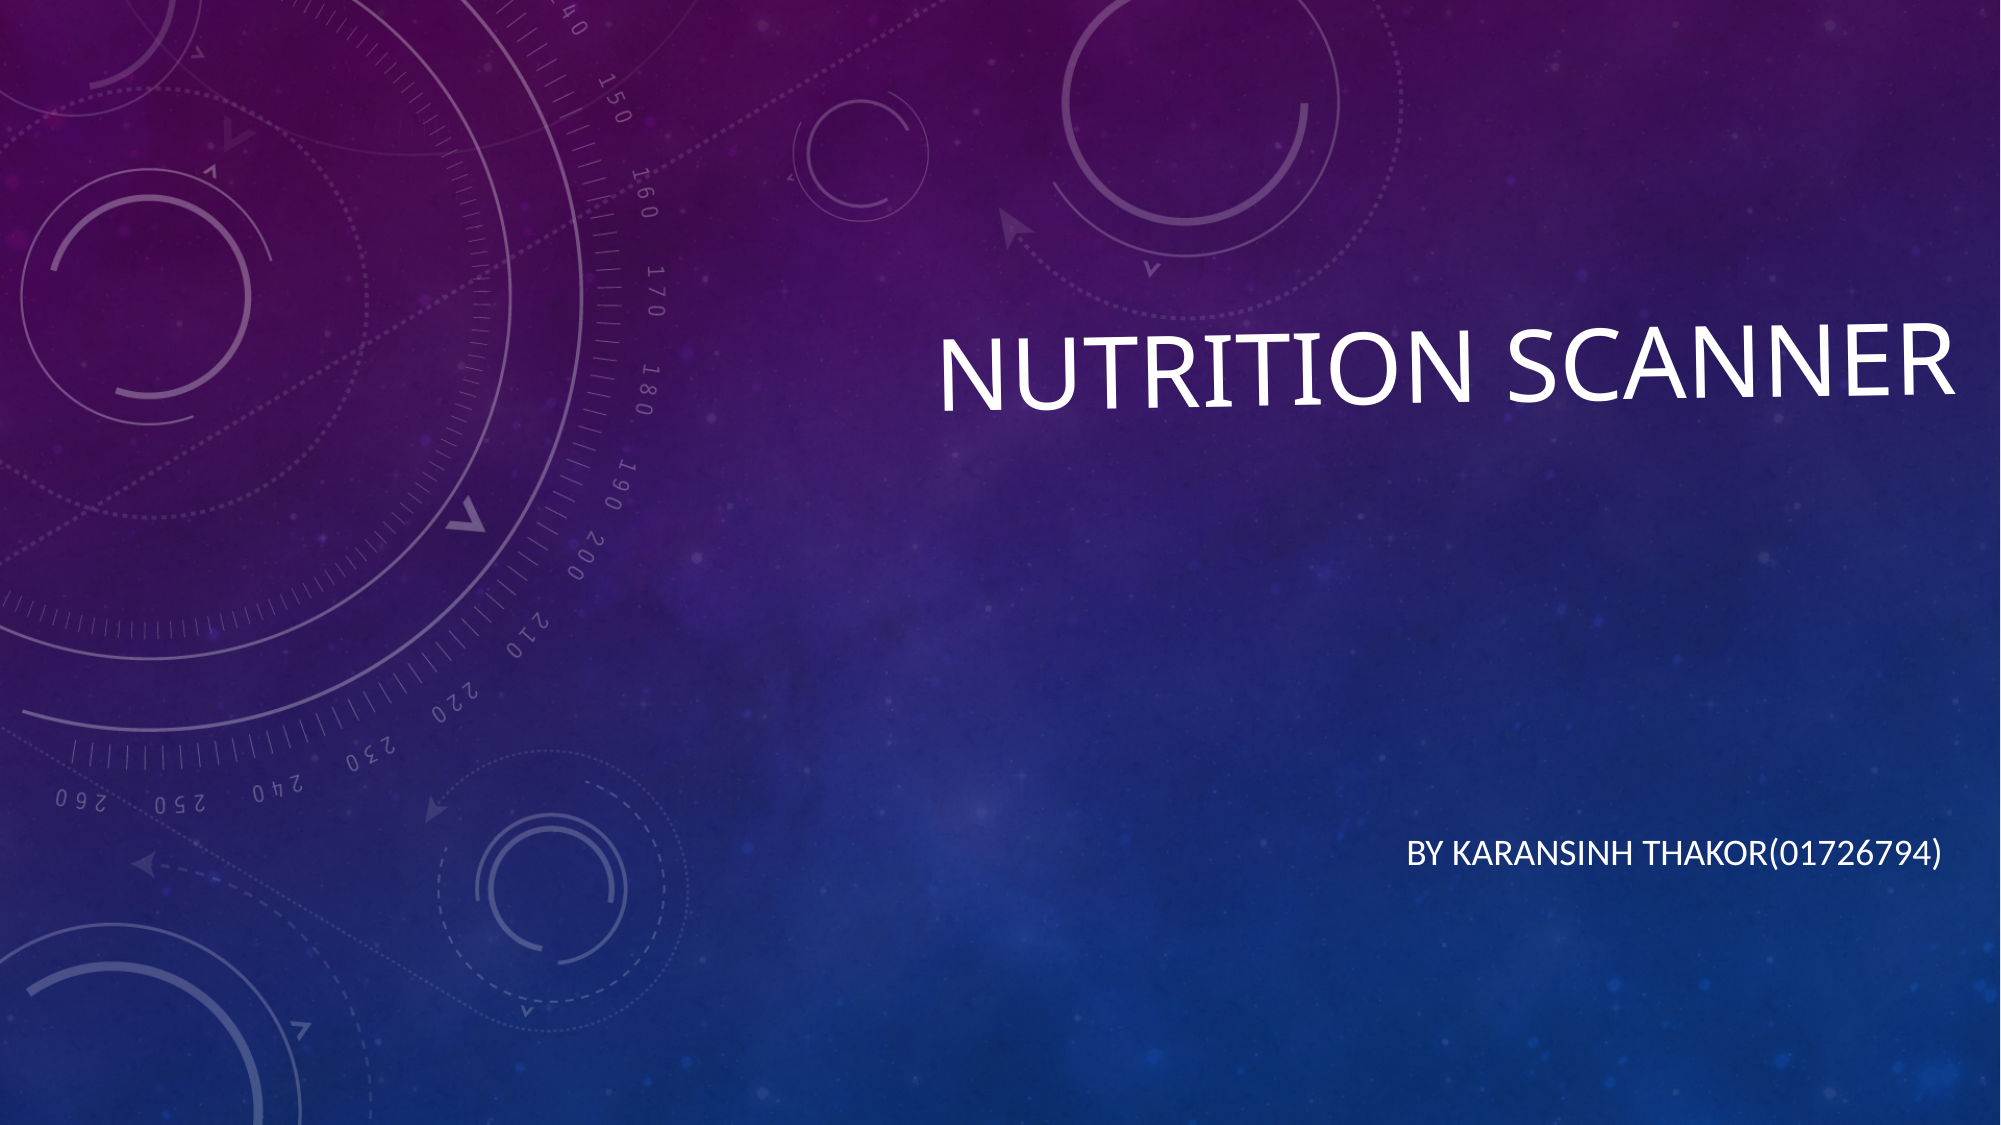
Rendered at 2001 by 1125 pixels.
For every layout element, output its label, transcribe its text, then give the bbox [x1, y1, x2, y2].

subtitle By Karansinh Thakor(01726794) [777, 820, 1959, 1052]
title Nutrition scanner [785, 24, 1974, 442]
picture [0, 0, 2001, 1125]
